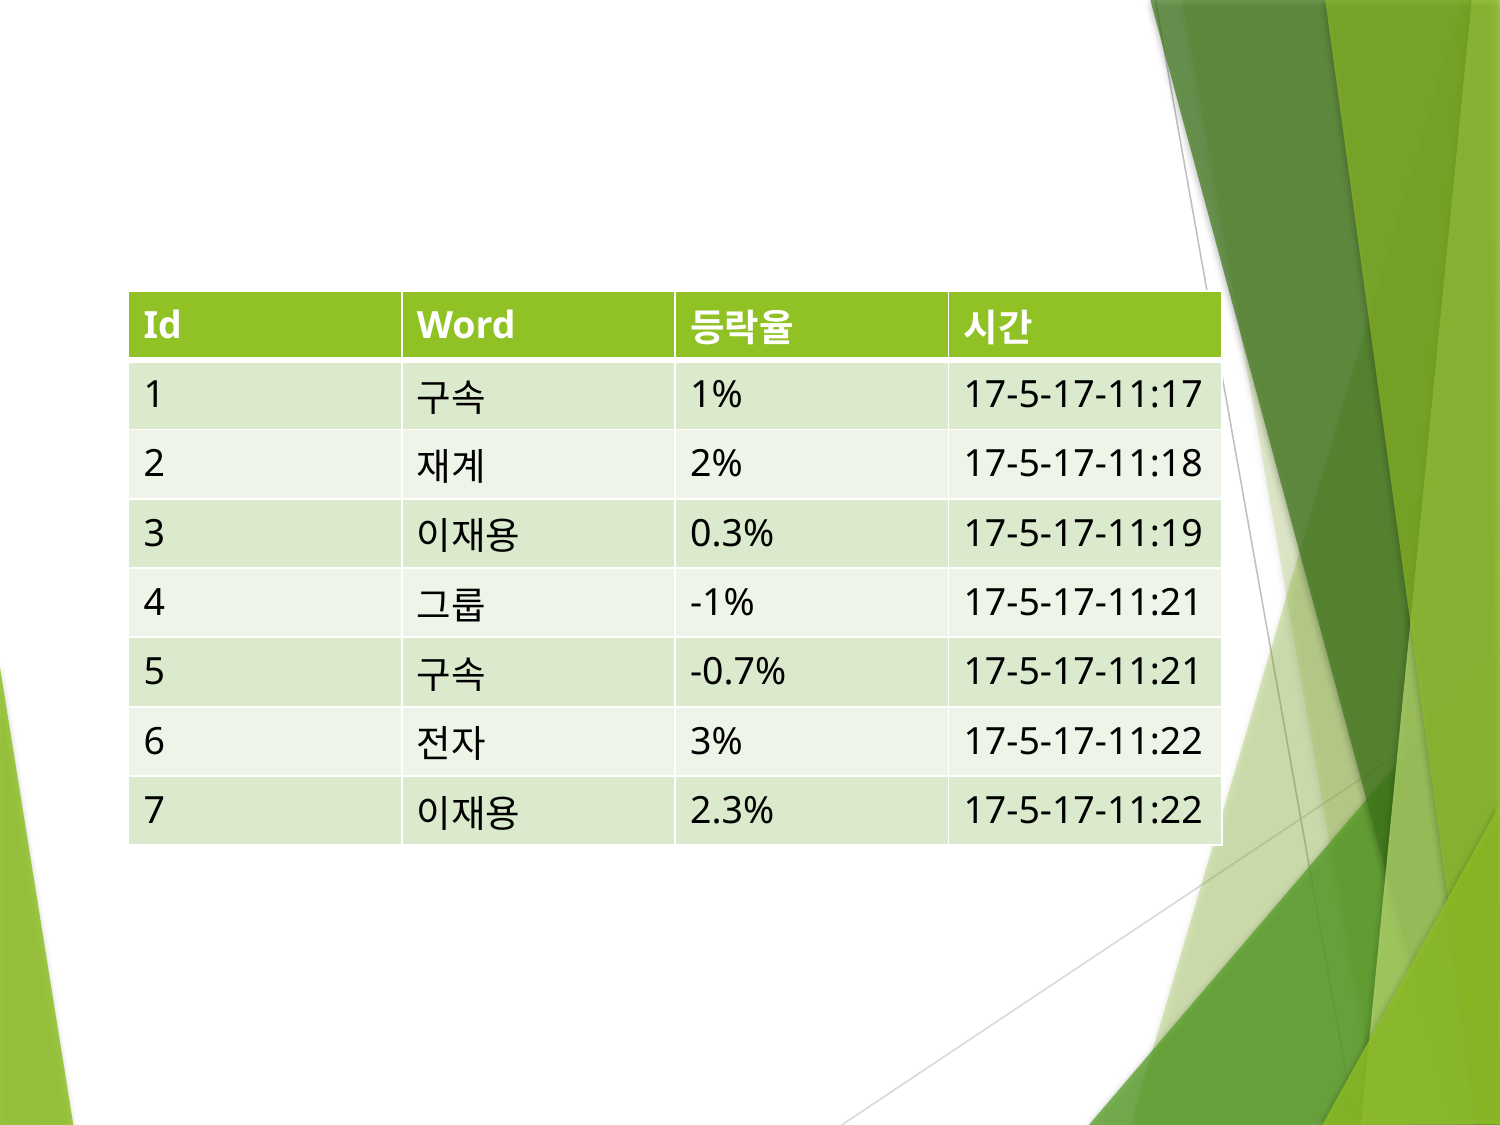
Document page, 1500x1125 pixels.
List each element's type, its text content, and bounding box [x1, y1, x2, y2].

table_cell 전자 [403, 708, 674, 775]
table_cell -0.7% [676, 638, 948, 706]
table_cell 4 [129, 569, 401, 636]
table_cell 17-5-17-11:18 [949, 430, 1221, 498]
table_cell -1% [676, 569, 948, 636]
table_cell 6 [129, 708, 401, 775]
table_cell 7 [129, 777, 401, 844]
table_header 등락율 [676, 292, 948, 357]
table_cell 2.3% [676, 777, 948, 844]
table_cell 이재용 [403, 777, 674, 844]
table_cell 17-5-17-11:21 [949, 638, 1221, 706]
table_cell 17-5-17-11:21 [949, 569, 1221, 636]
table_header Word [403, 292, 674, 357]
table_cell 재계 [403, 430, 674, 498]
table_cell 1% [676, 363, 948, 429]
table_cell 구속 [403, 363, 674, 429]
table_cell 5 [129, 638, 401, 706]
table_header 시간 [949, 292, 1221, 357]
table_cell 2 [129, 430, 401, 498]
table_cell 0.3% [676, 500, 948, 567]
table_cell 3 [129, 500, 401, 567]
table_cell 17-5-17-11:22 [949, 708, 1221, 775]
table_header Id [129, 292, 401, 357]
table_cell 3% [676, 708, 948, 775]
table_cell 1 [129, 363, 401, 429]
list [99, 291, 1142, 929]
table_cell 2% [676, 430, 948, 498]
table_cell 17-5-17-11:22 [949, 777, 1221, 844]
table_cell 구속 [403, 638, 674, 706]
table_cell 17-5-17-11:19 [949, 500, 1221, 567]
table_cell 17-5-17-11:17 [949, 363, 1221, 429]
table_cell 이재용 [403, 500, 674, 567]
table_cell 그룹 [403, 569, 674, 636]
